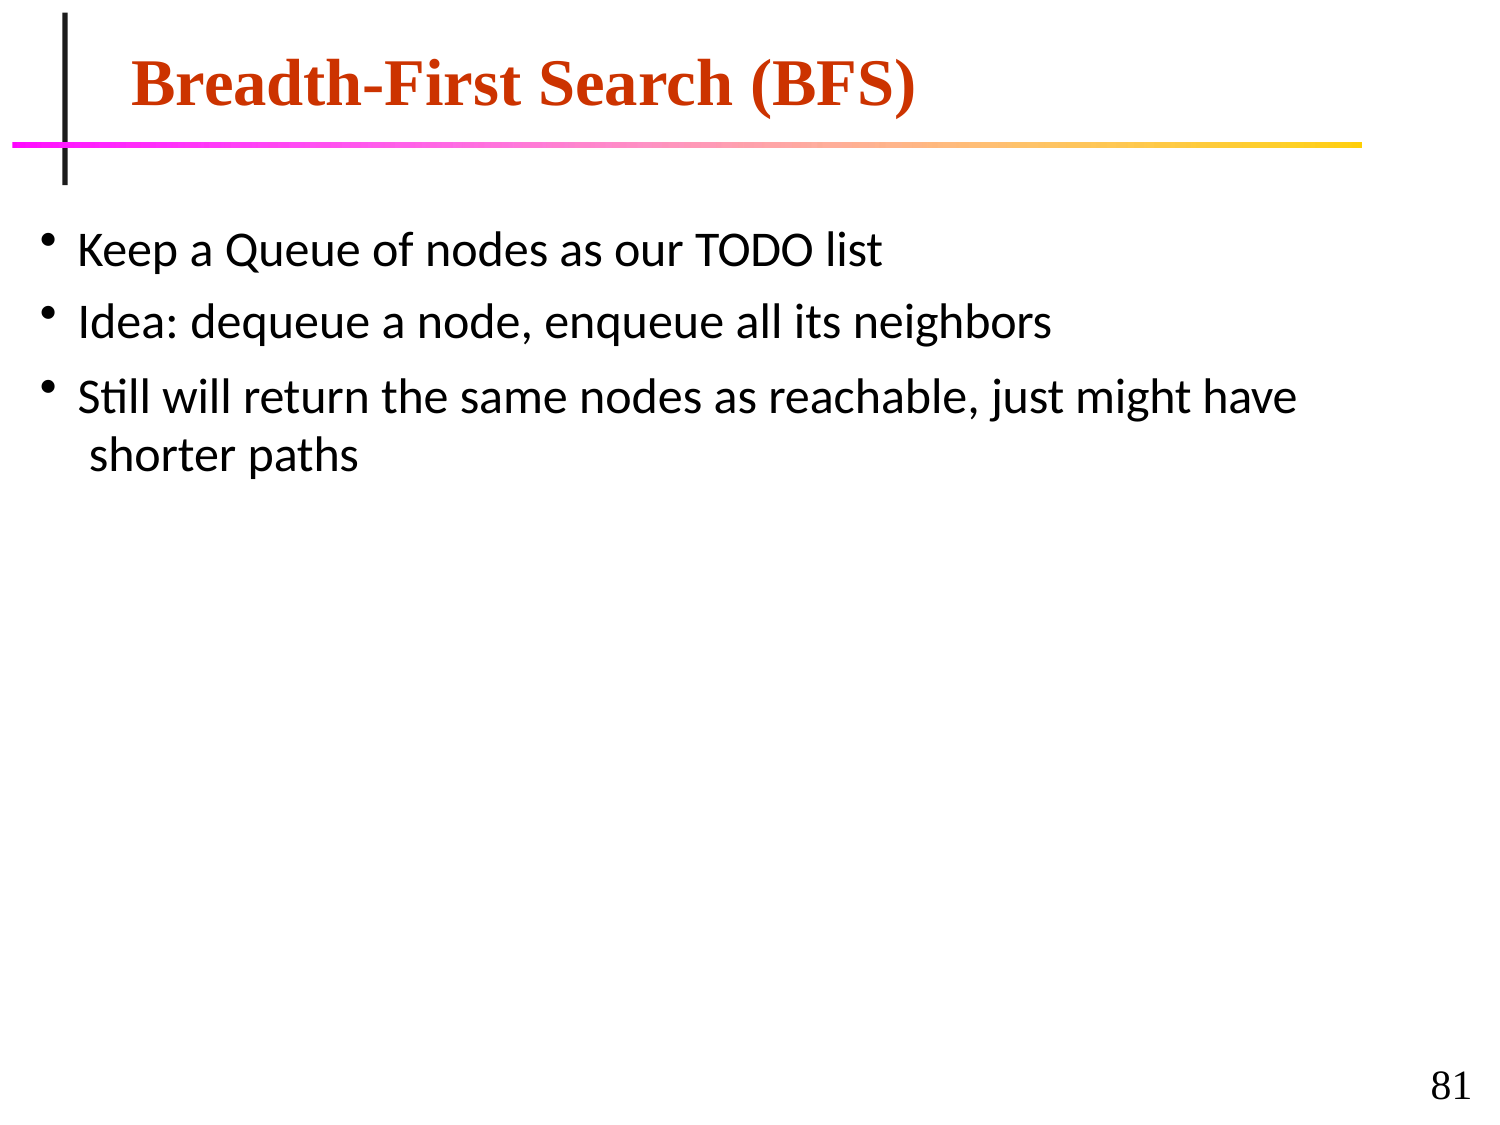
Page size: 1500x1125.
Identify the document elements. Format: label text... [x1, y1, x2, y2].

title Breadth-First Search (BFS) [129, 36, 1371, 227]
picture [12, 142, 129, 148]
text_box Keep a Queue of nodes as our TODO list Idea: dequeue a node, enqueue all its neighbors Still will return the same nodes as reachable, just might have shorter paths [37, 201, 1308, 482]
slide_number 81 [1424, 1055, 1479, 1125]
